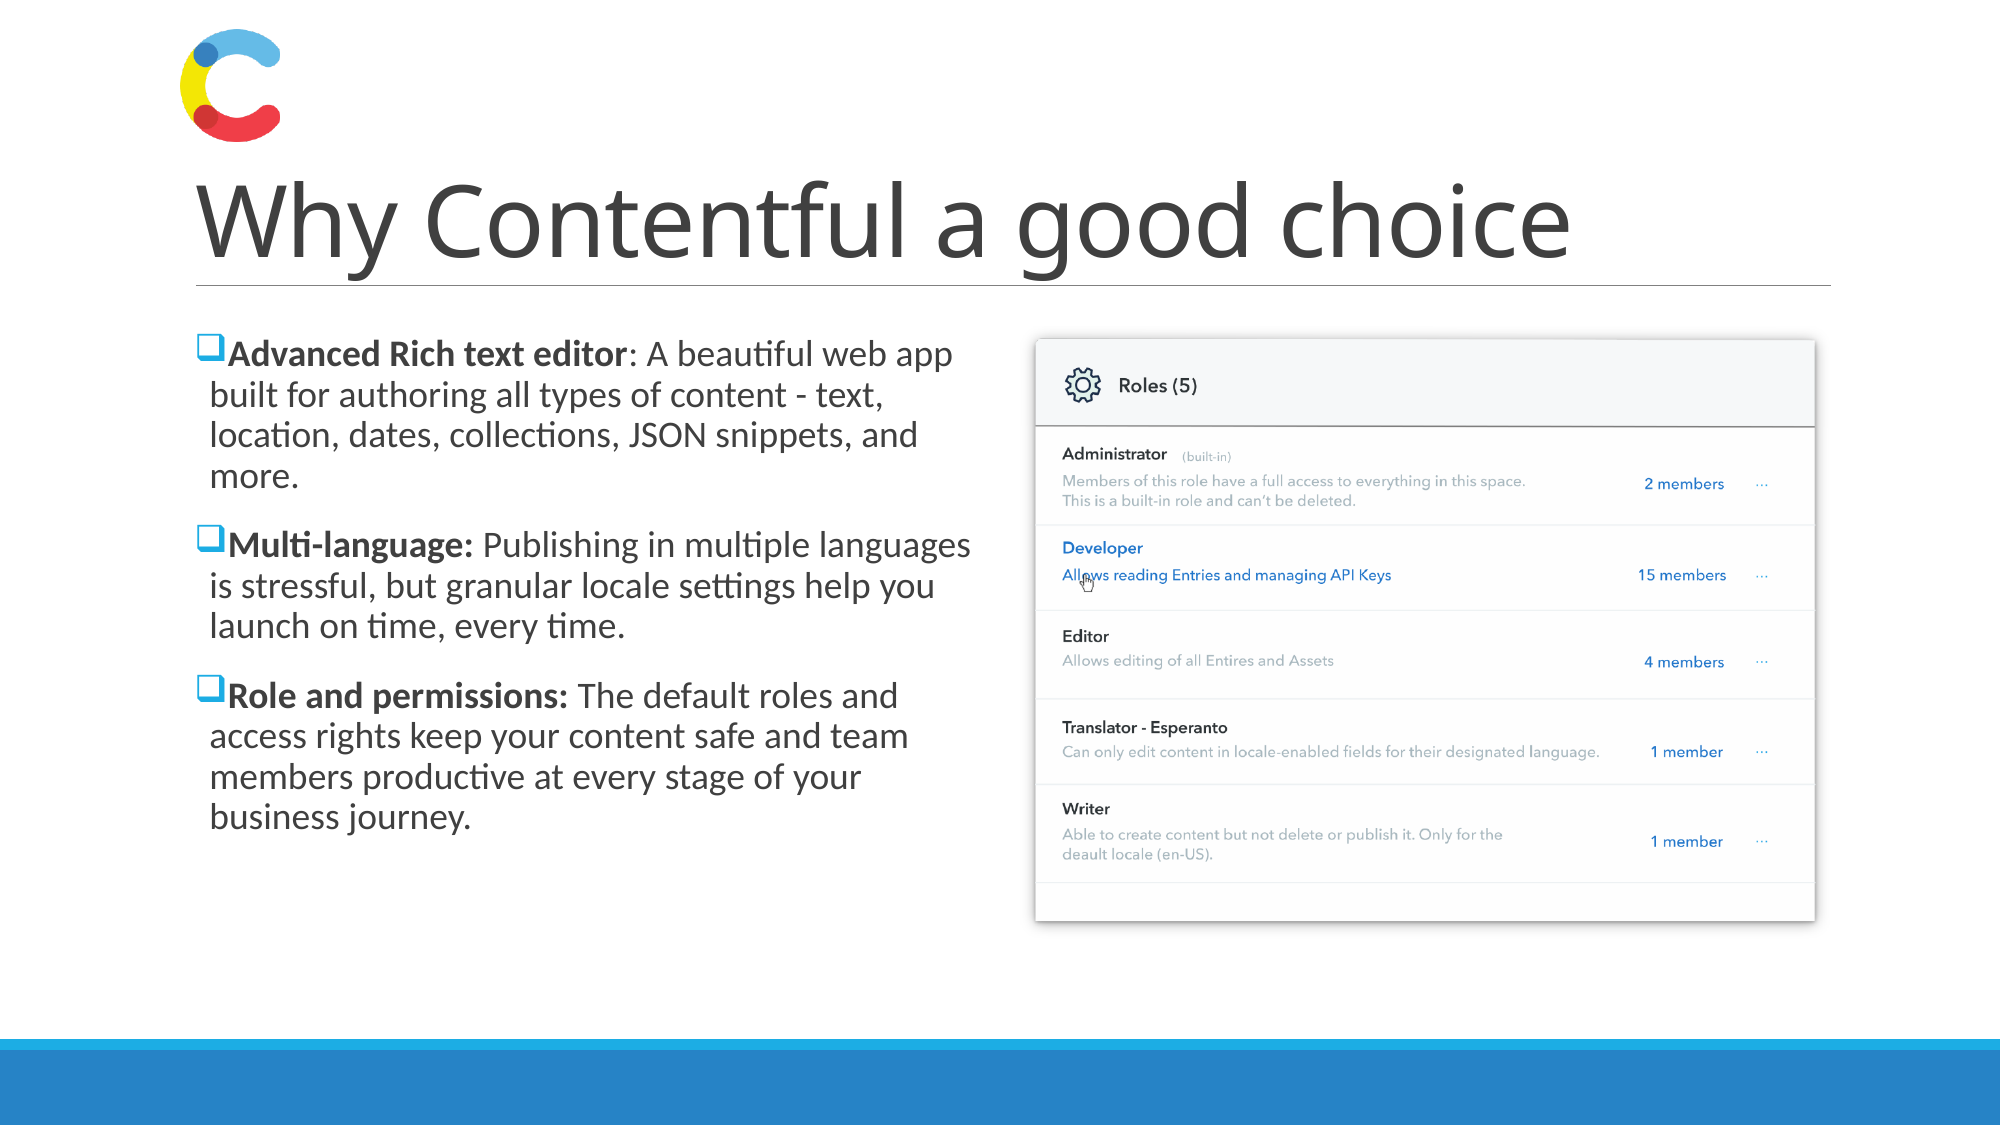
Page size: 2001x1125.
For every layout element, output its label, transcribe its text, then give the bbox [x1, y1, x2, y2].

picture [179, 29, 293, 142]
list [1019, 326, 1830, 939]
list Advanced Rich text editor: A beautiful web app built for authoring all types of content - text, location, dates, collections, JSON snippets, and more. Multi-language: Publishing in multiple languages is stressful, but granular locale settings help you launch on time, every time. Role and permissions: The default roles and access rights keep your content safe and team members productive at every stage of your business journey. [194, 327, 986, 798]
title Why Contentful a good choice [180, 47, 1830, 285]
